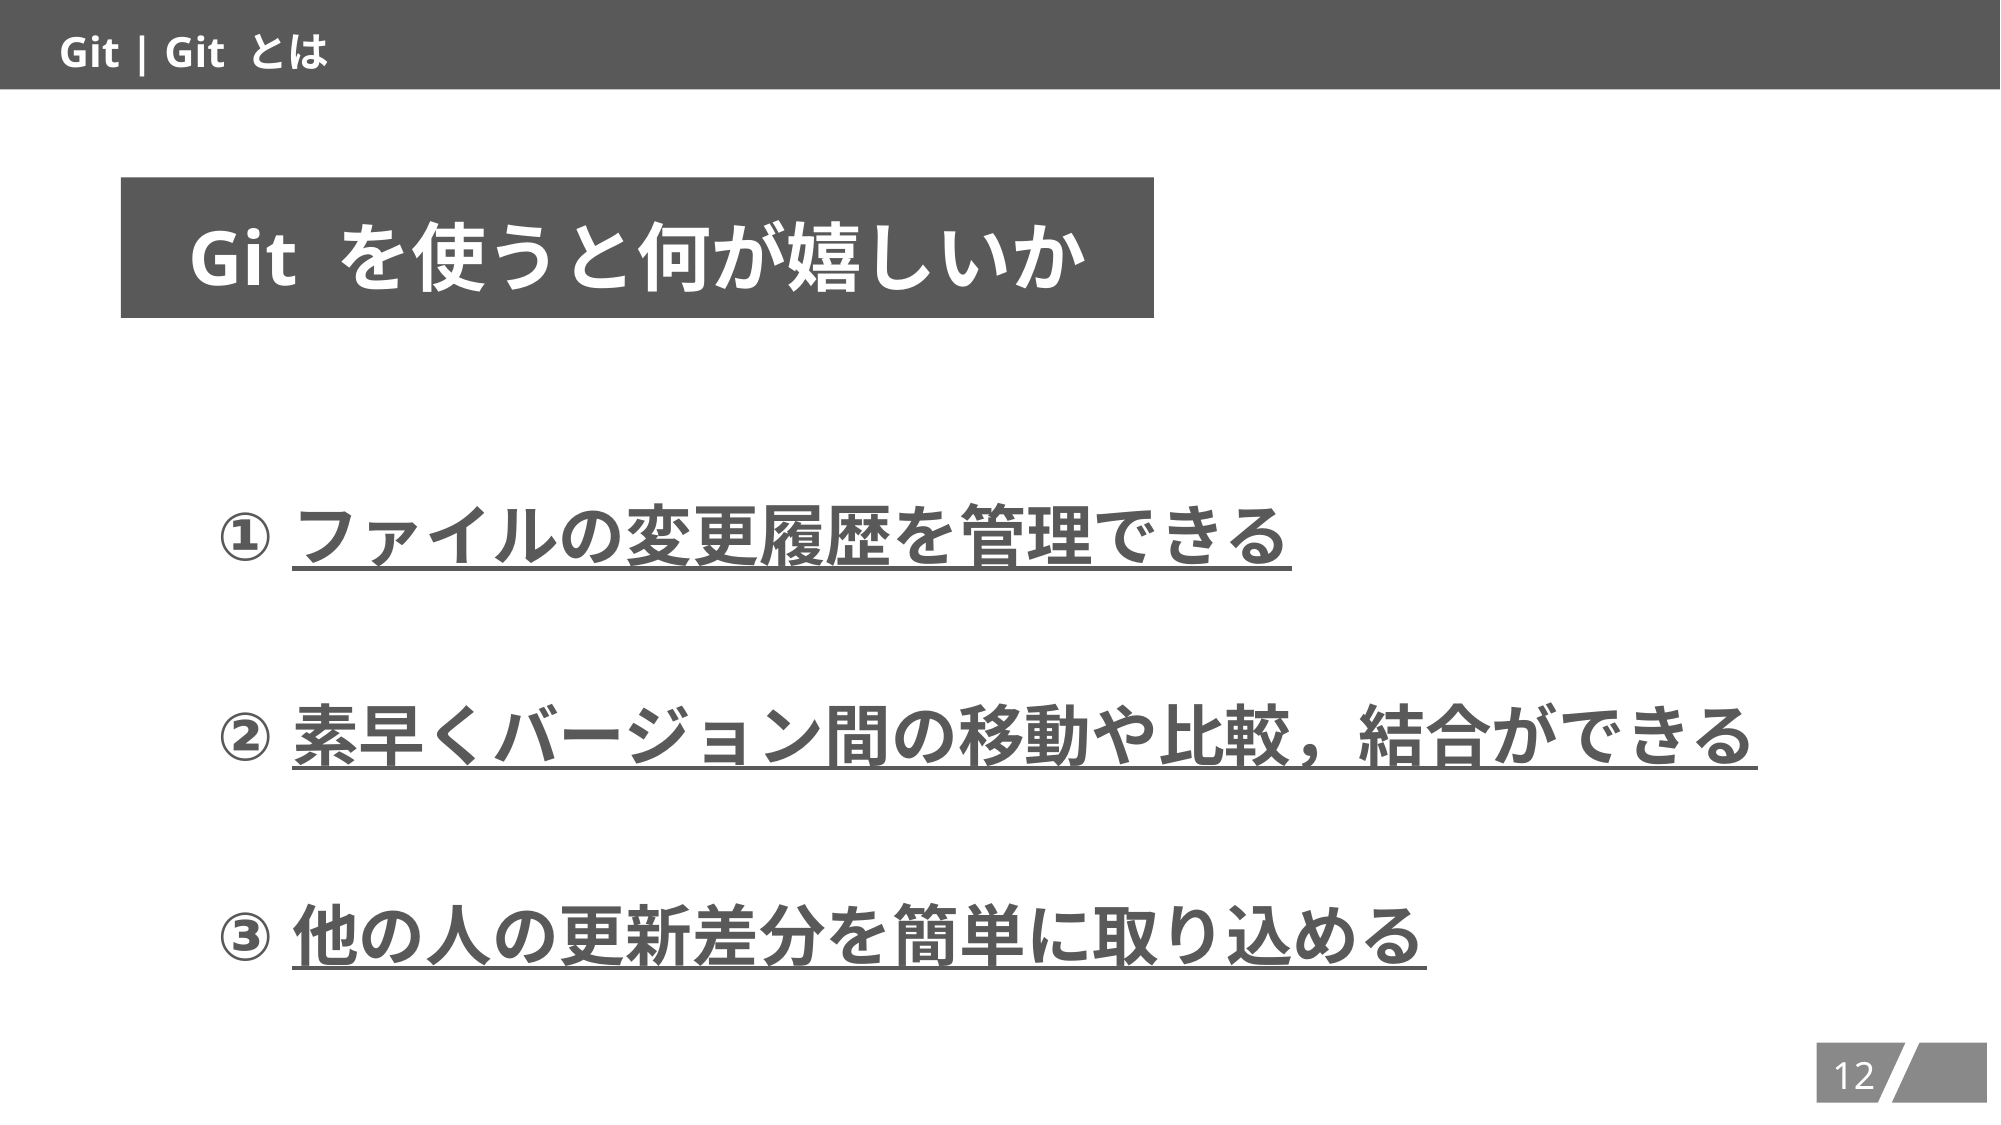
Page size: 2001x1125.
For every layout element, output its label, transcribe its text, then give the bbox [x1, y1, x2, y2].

text_box Git | Git とは [0, 0, 2000, 90]
text_box ファイルの変更履歴を管理できる 素早くバージョン間の移動や比較，結合ができる 他の人の更新差分を簡単に取り込める [202, 366, 1798, 981]
text_box Git を使うと何が嬉しいか [120, 176, 1155, 319]
slide_number 11 [1810, 1047, 1898, 1108]
